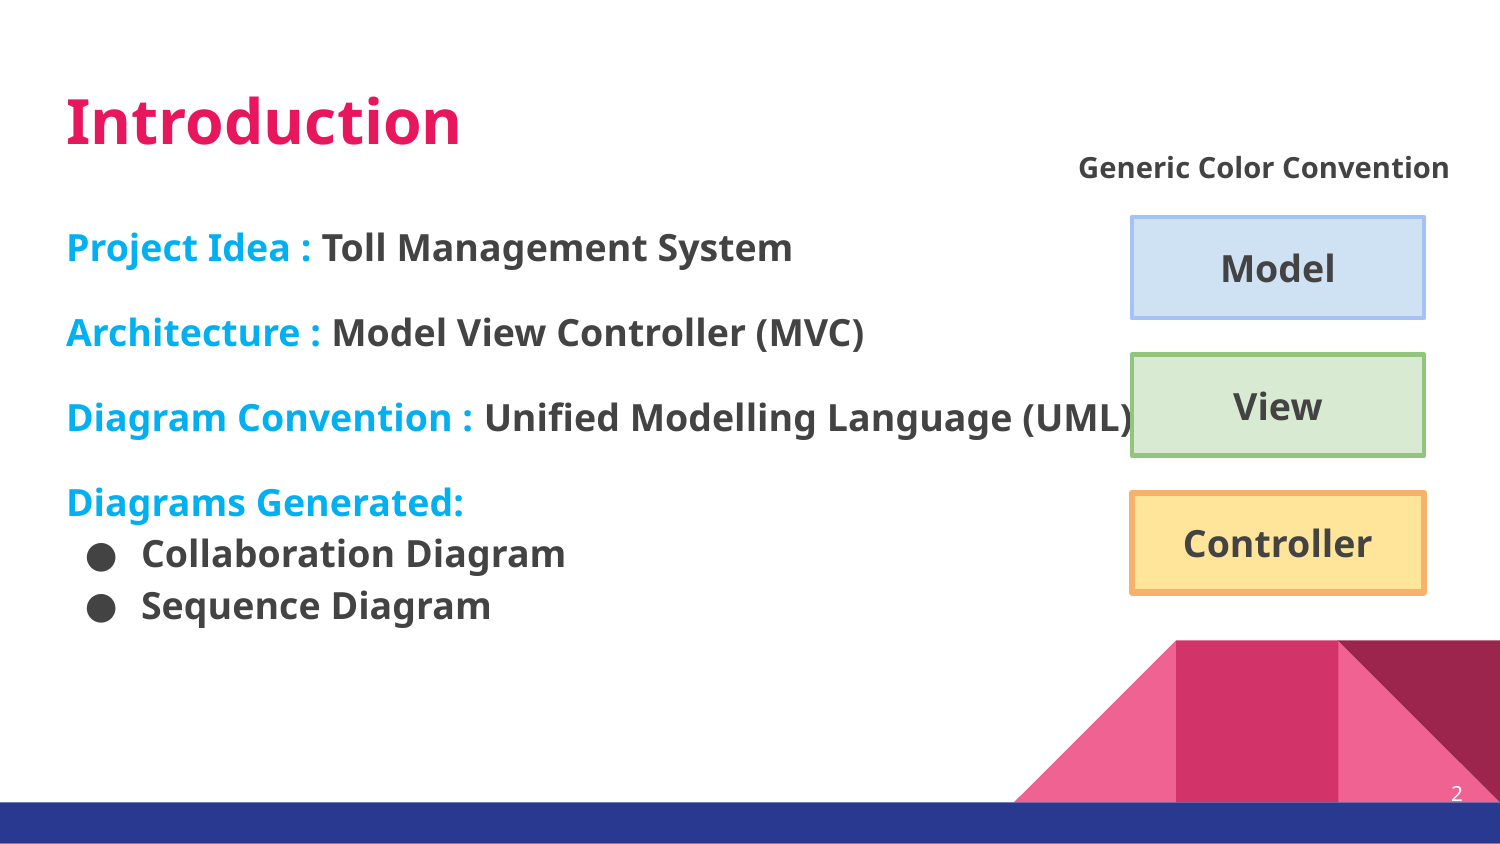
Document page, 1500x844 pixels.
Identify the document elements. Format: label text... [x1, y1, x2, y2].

list Project Idea : Toll Management System Architecture : Model View Controller (MVC) Diagram Convention : Unified Modelling Language (UML) Diagrams Generated: Collaboration Diagram Sequence Diagram [51, 201, 1449, 750]
text_box Generic Color Convention [1059, 134, 1470, 200]
text_box Controller [1131, 492, 1424, 593]
text_box View [1131, 354, 1424, 456]
text_box Model [1131, 216, 1424, 318]
title Introduction [51, 67, 1449, 167]
slide_number 2 [1387, 762, 1478, 828]
